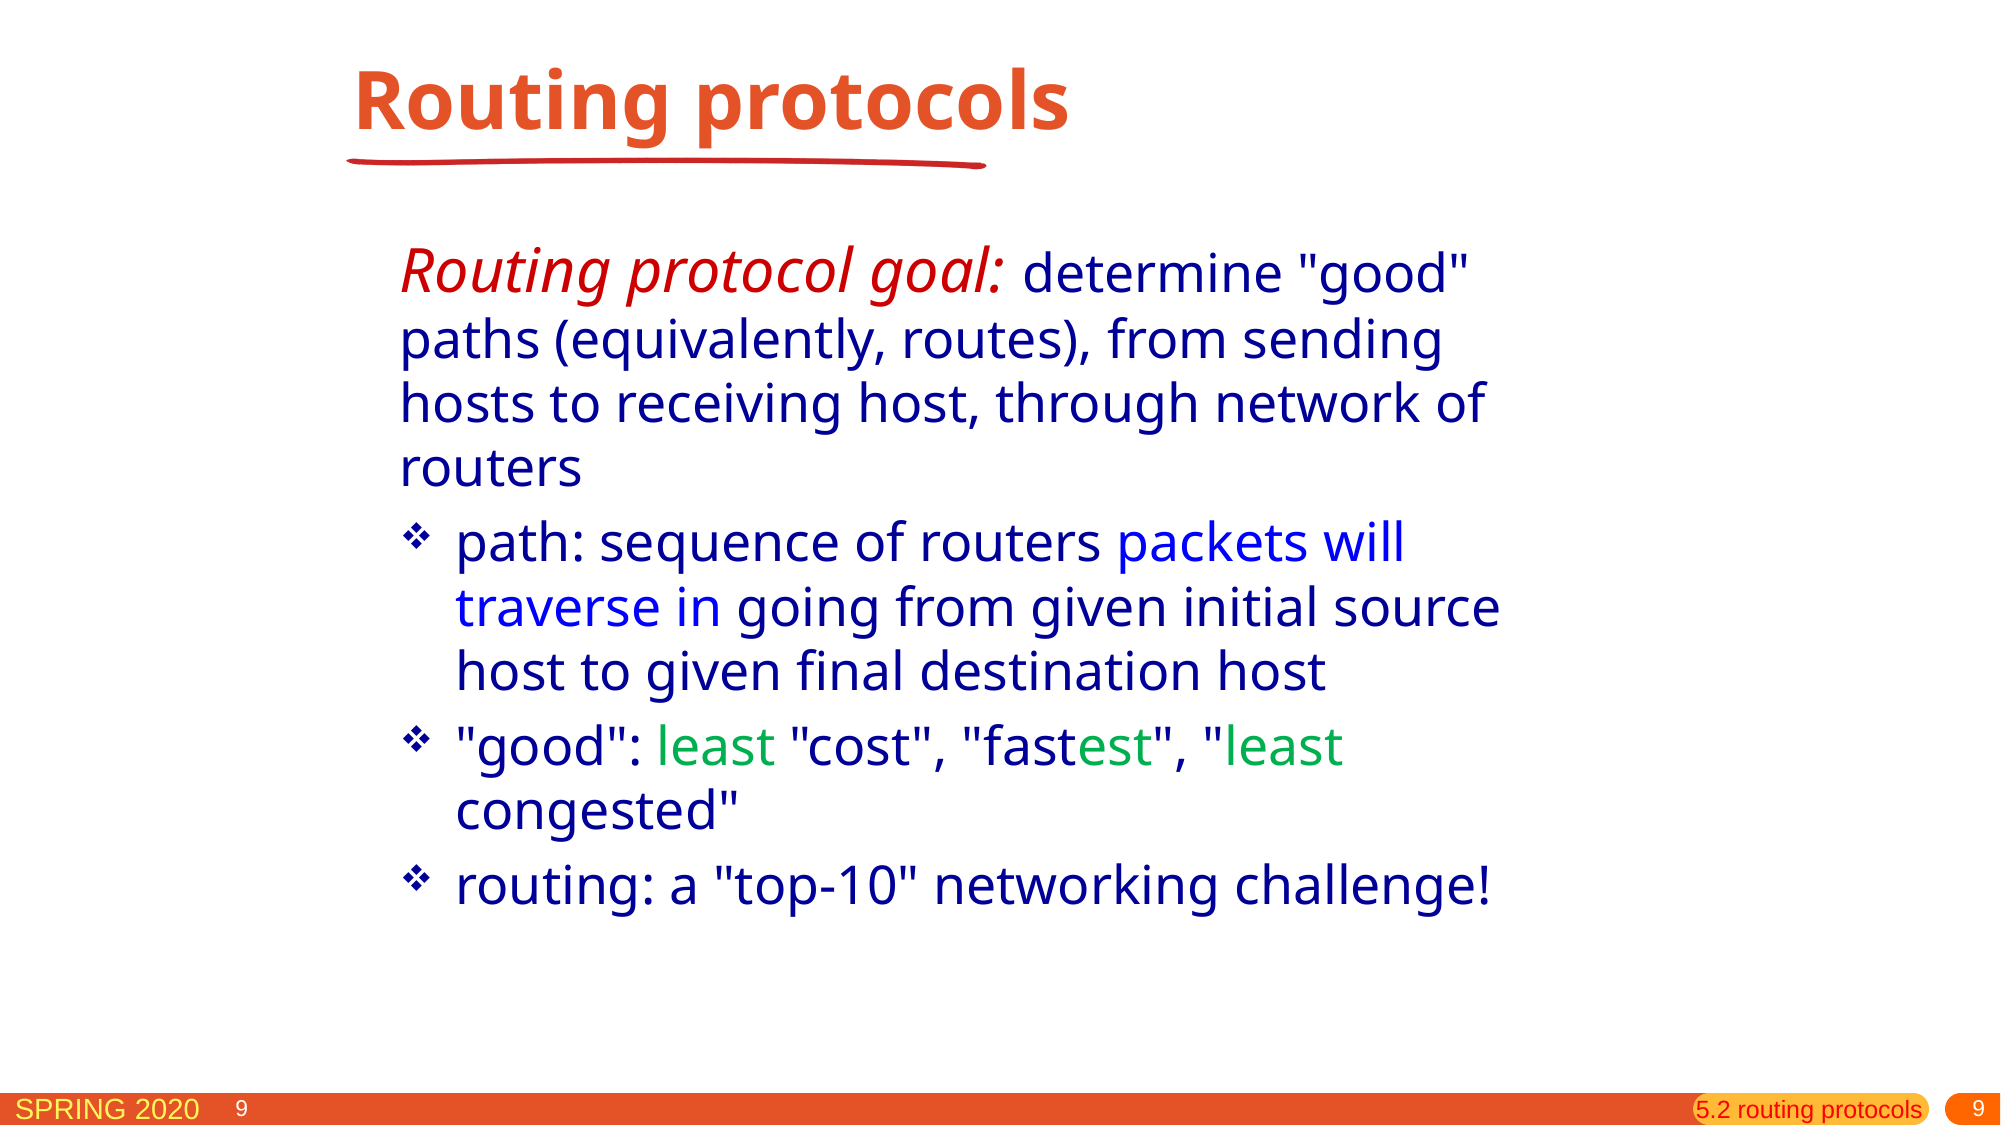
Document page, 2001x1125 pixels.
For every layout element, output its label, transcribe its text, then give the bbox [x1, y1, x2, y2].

picture [342, 154, 995, 173]
text_box 5.2 routing protocols [1681, 1086, 1957, 1125]
list Routing protocol goal: determine "good" paths (equivalently, routes), from sending hosts to receiving host, through network of routers path: sequence of routers packets will traverse in going from given initial source host to given final destination host "good": least "cost", "fastest", "least congested" routing: a "top-10" networking challenge! [384, 223, 1592, 925]
title Routing protocols [337, 41, 1613, 154]
